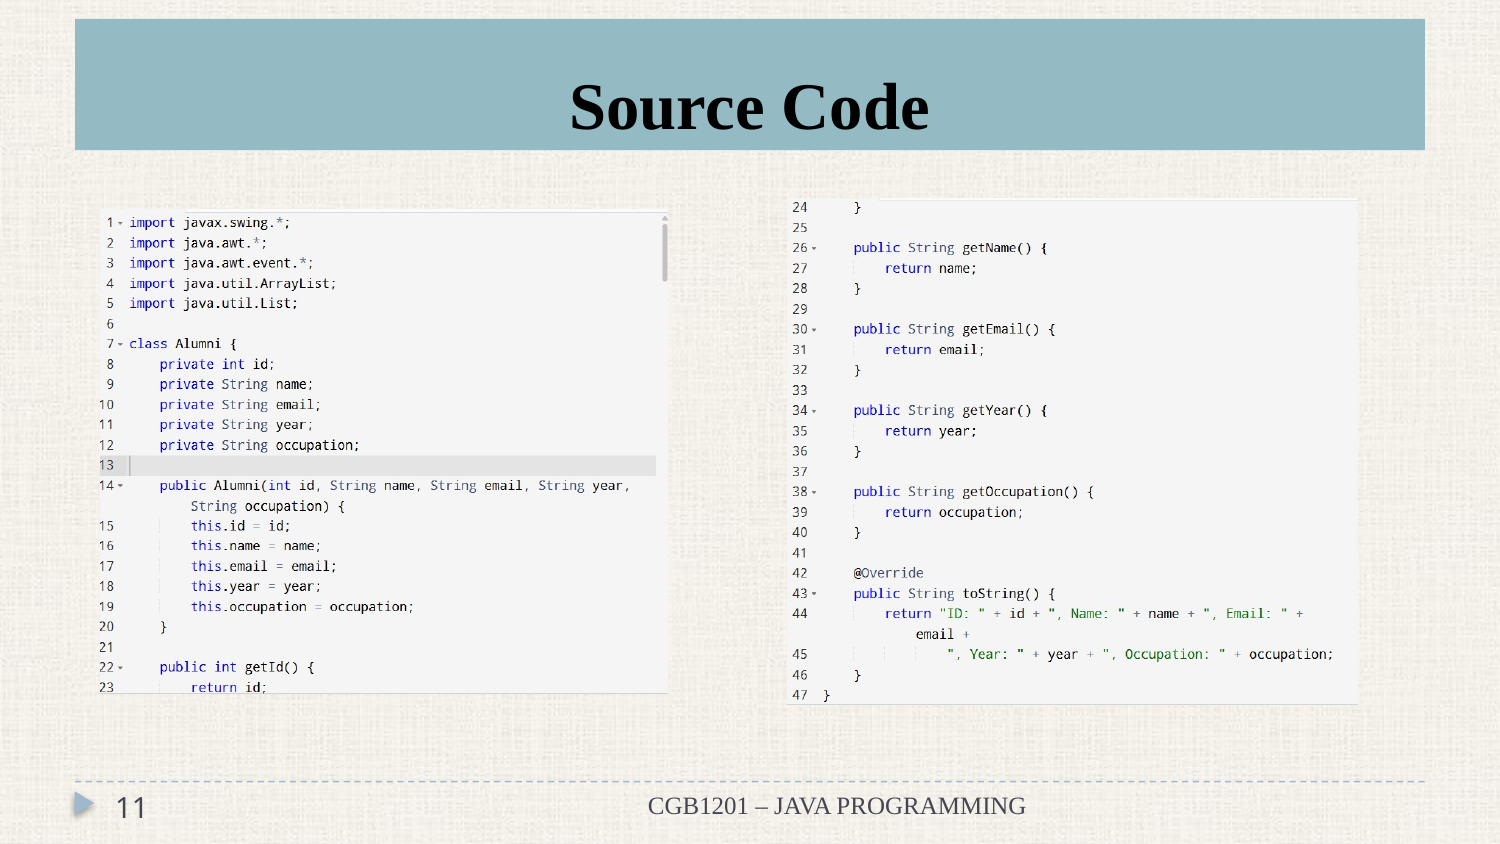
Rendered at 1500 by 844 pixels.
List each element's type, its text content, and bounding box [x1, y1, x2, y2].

slide_number 11 [100, 782, 426, 827]
footer CGB1201 – JAVA PROGRAMMING [512, 782, 1175, 844]
picture [787, 198, 1358, 705]
title Source Code [75, 18, 1425, 151]
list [100, 209, 668, 694]
